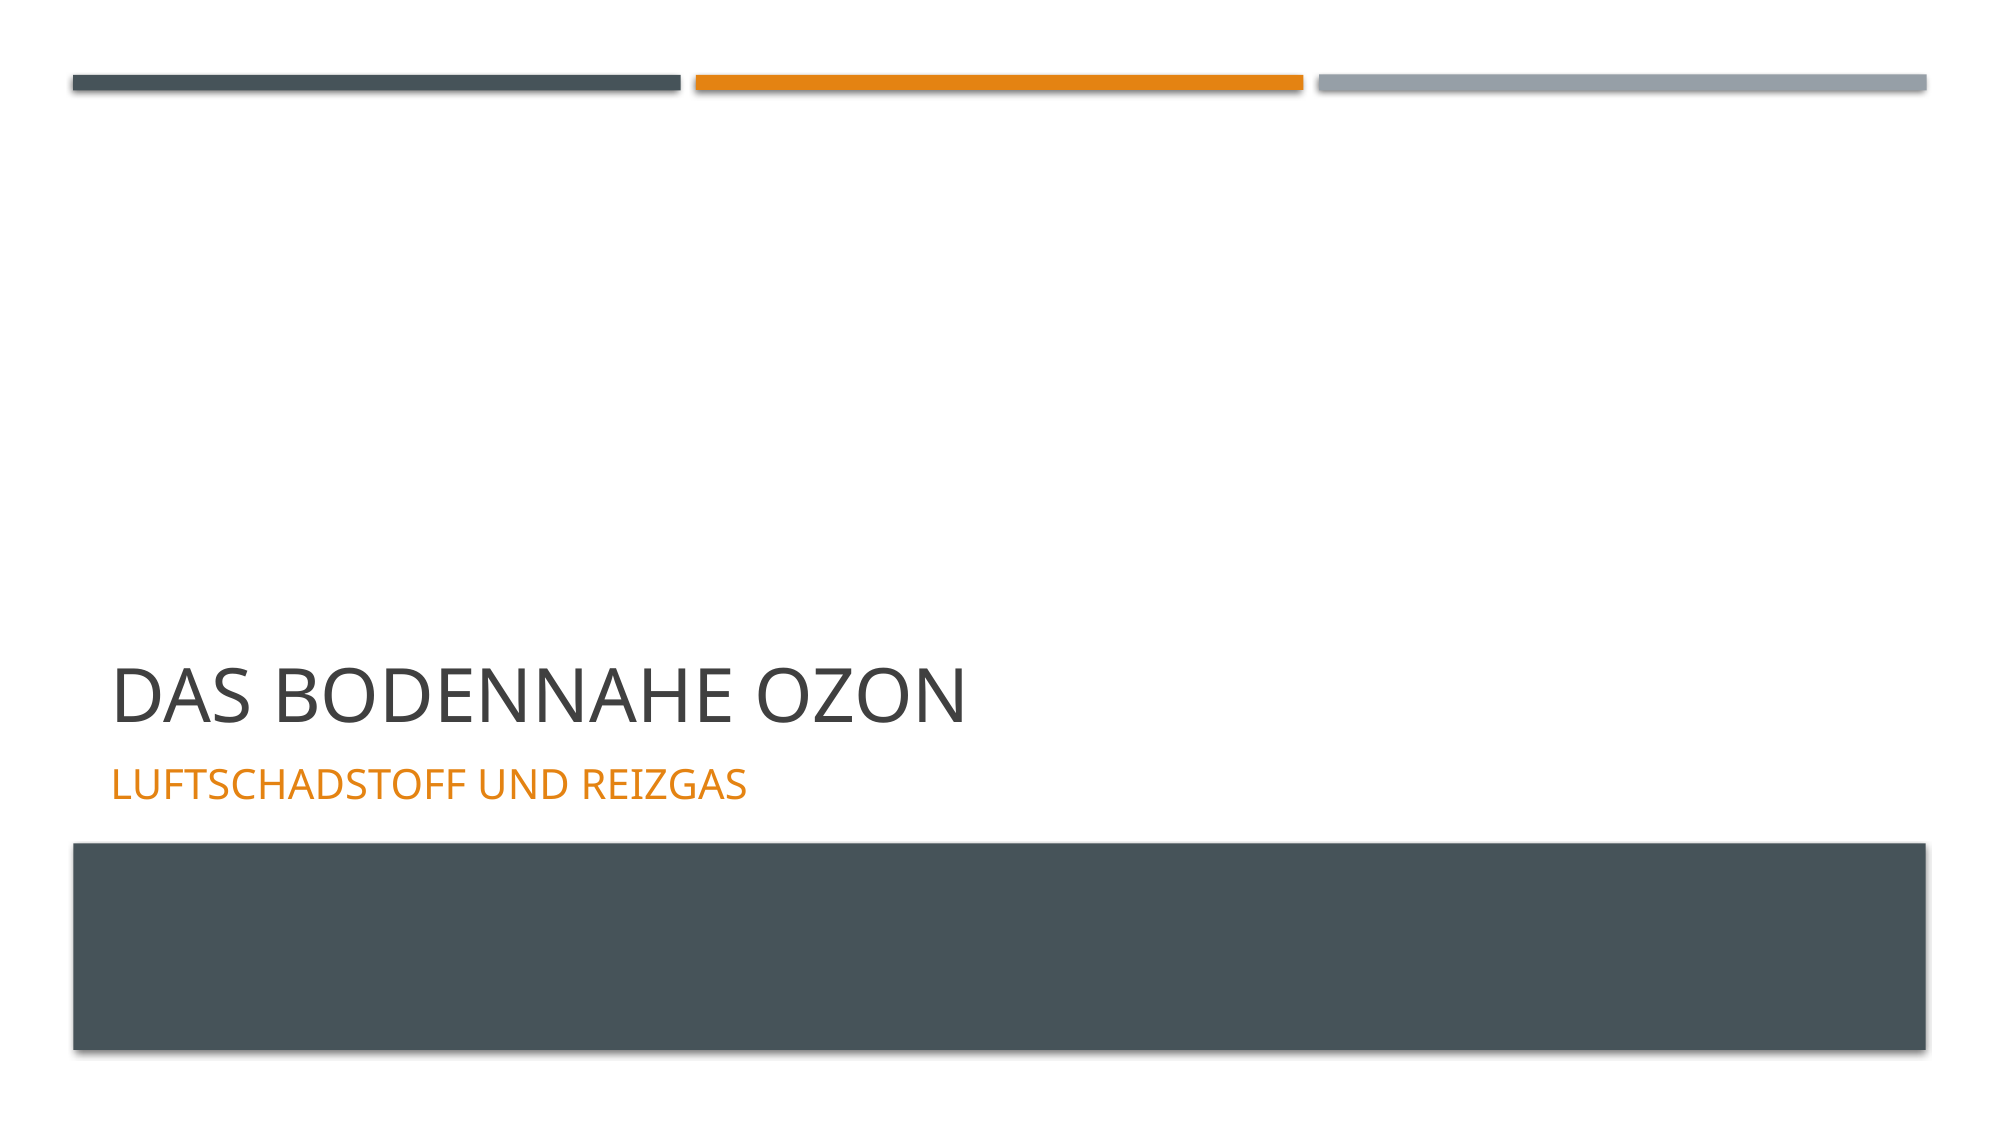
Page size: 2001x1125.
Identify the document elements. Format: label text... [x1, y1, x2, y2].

list Luftschadstoff und Reizgas [95, 744, 1905, 844]
title Das Bodennahe Ozon [95, 392, 1905, 744]
